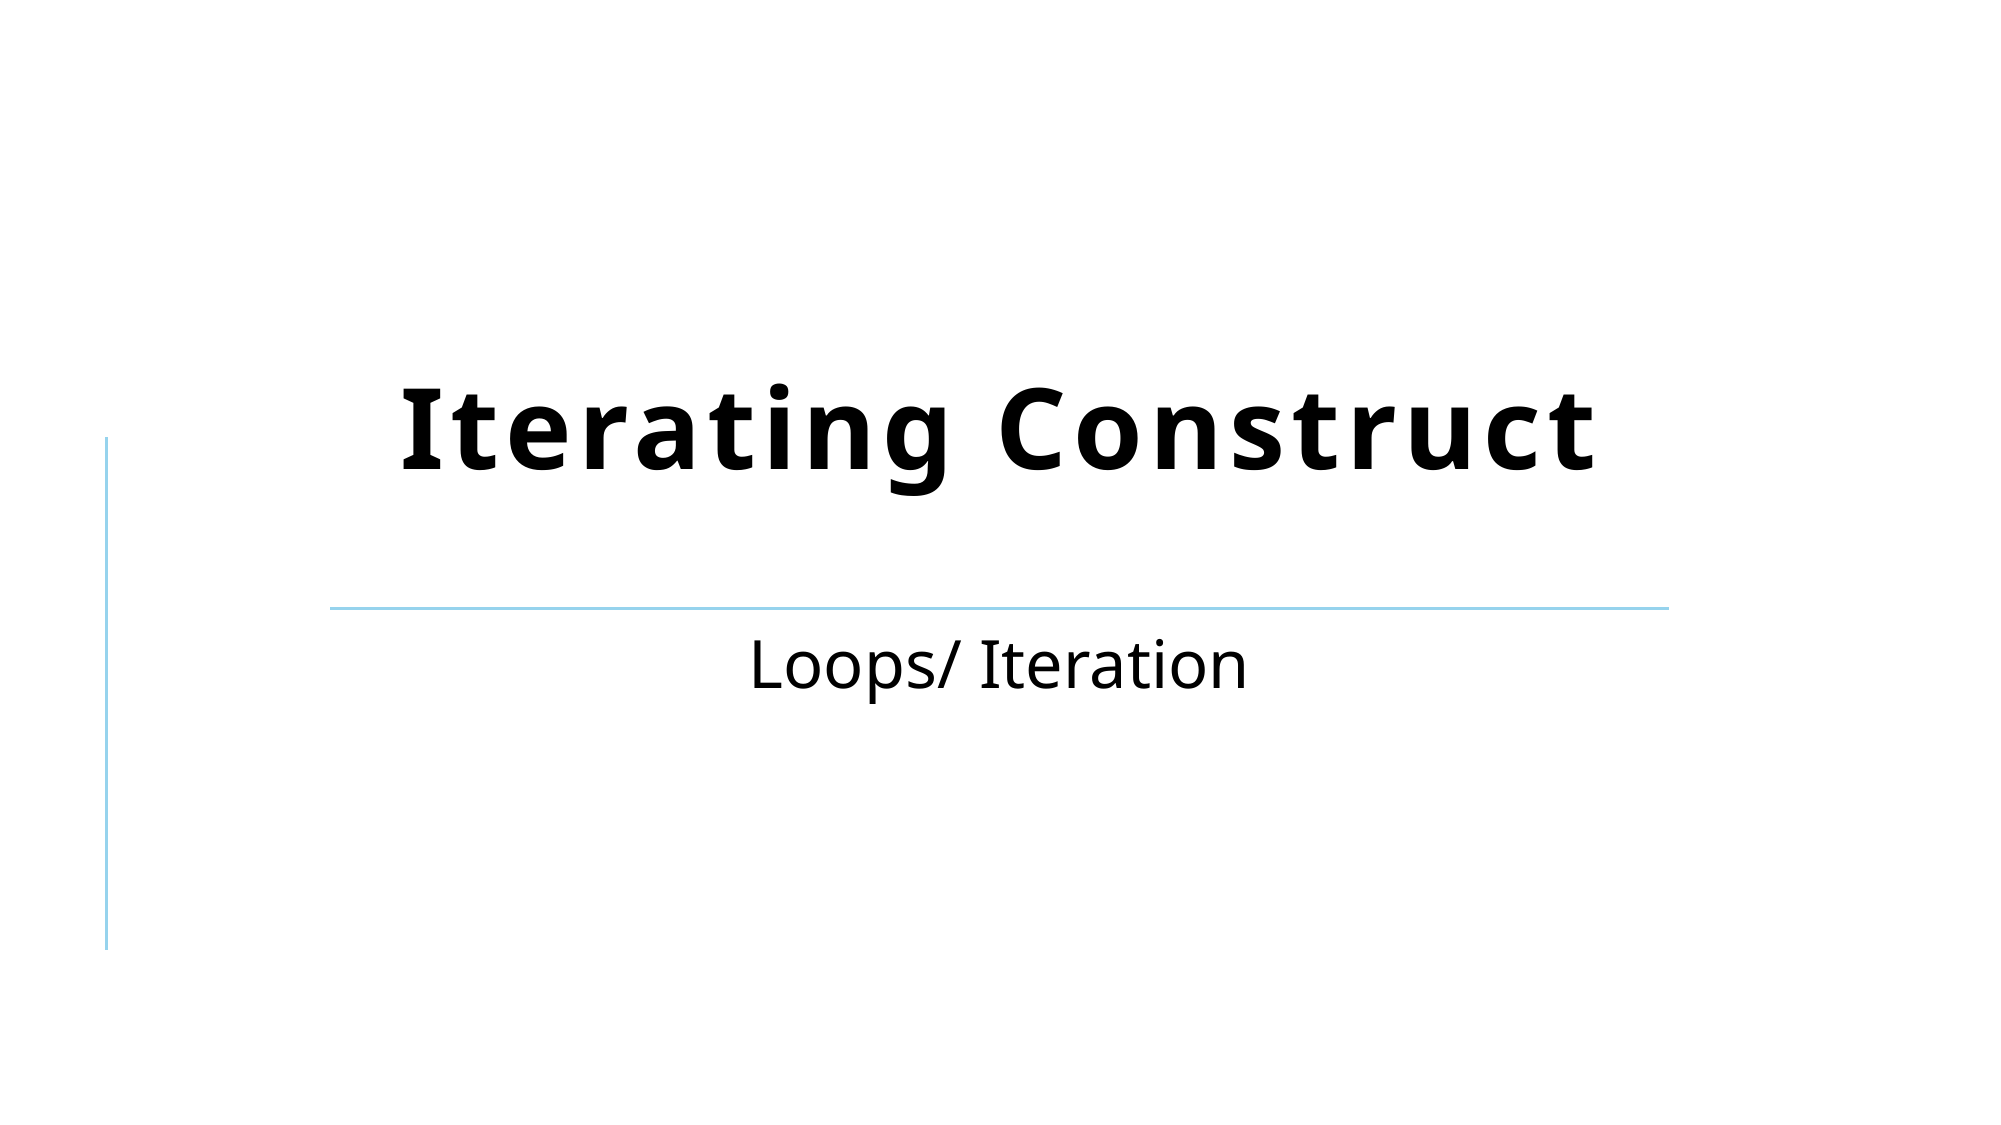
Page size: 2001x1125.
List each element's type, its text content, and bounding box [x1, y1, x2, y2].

list Loops/ Iteration [330, 630, 1669, 788]
title Iterating Construct [330, 287, 1669, 494]
